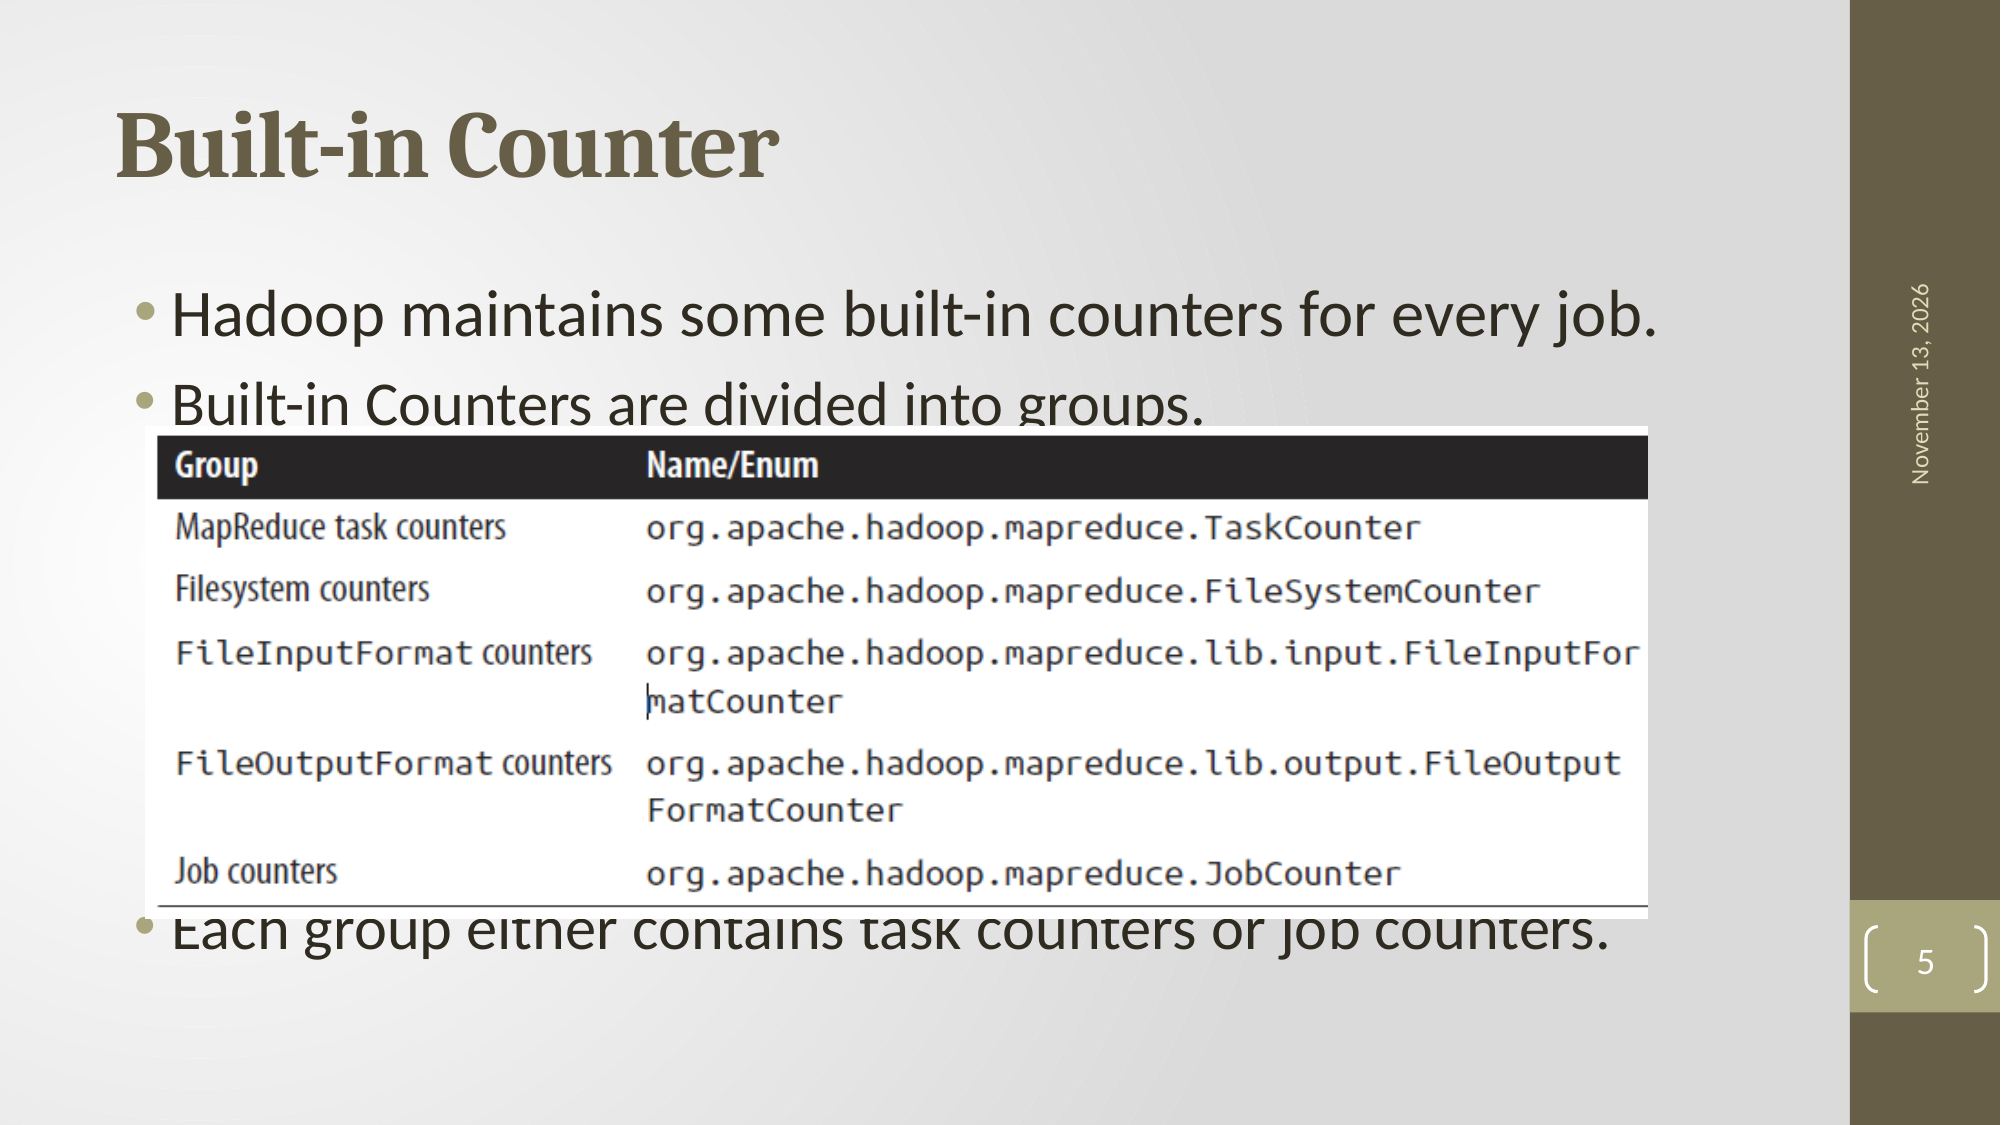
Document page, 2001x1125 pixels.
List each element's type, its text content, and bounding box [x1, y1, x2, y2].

list Hadoop maintains some built-in counters for every job. Built-in Counters are divided into groups. Each group either contains task counters or job counters. [99, 262, 1767, 1050]
title Built-in Counter [99, 45, 1767, 233]
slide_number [1878, 100, 1959, 501]
picture [145, 426, 1648, 920]
slide_number 5 [1864, 925, 1988, 994]
